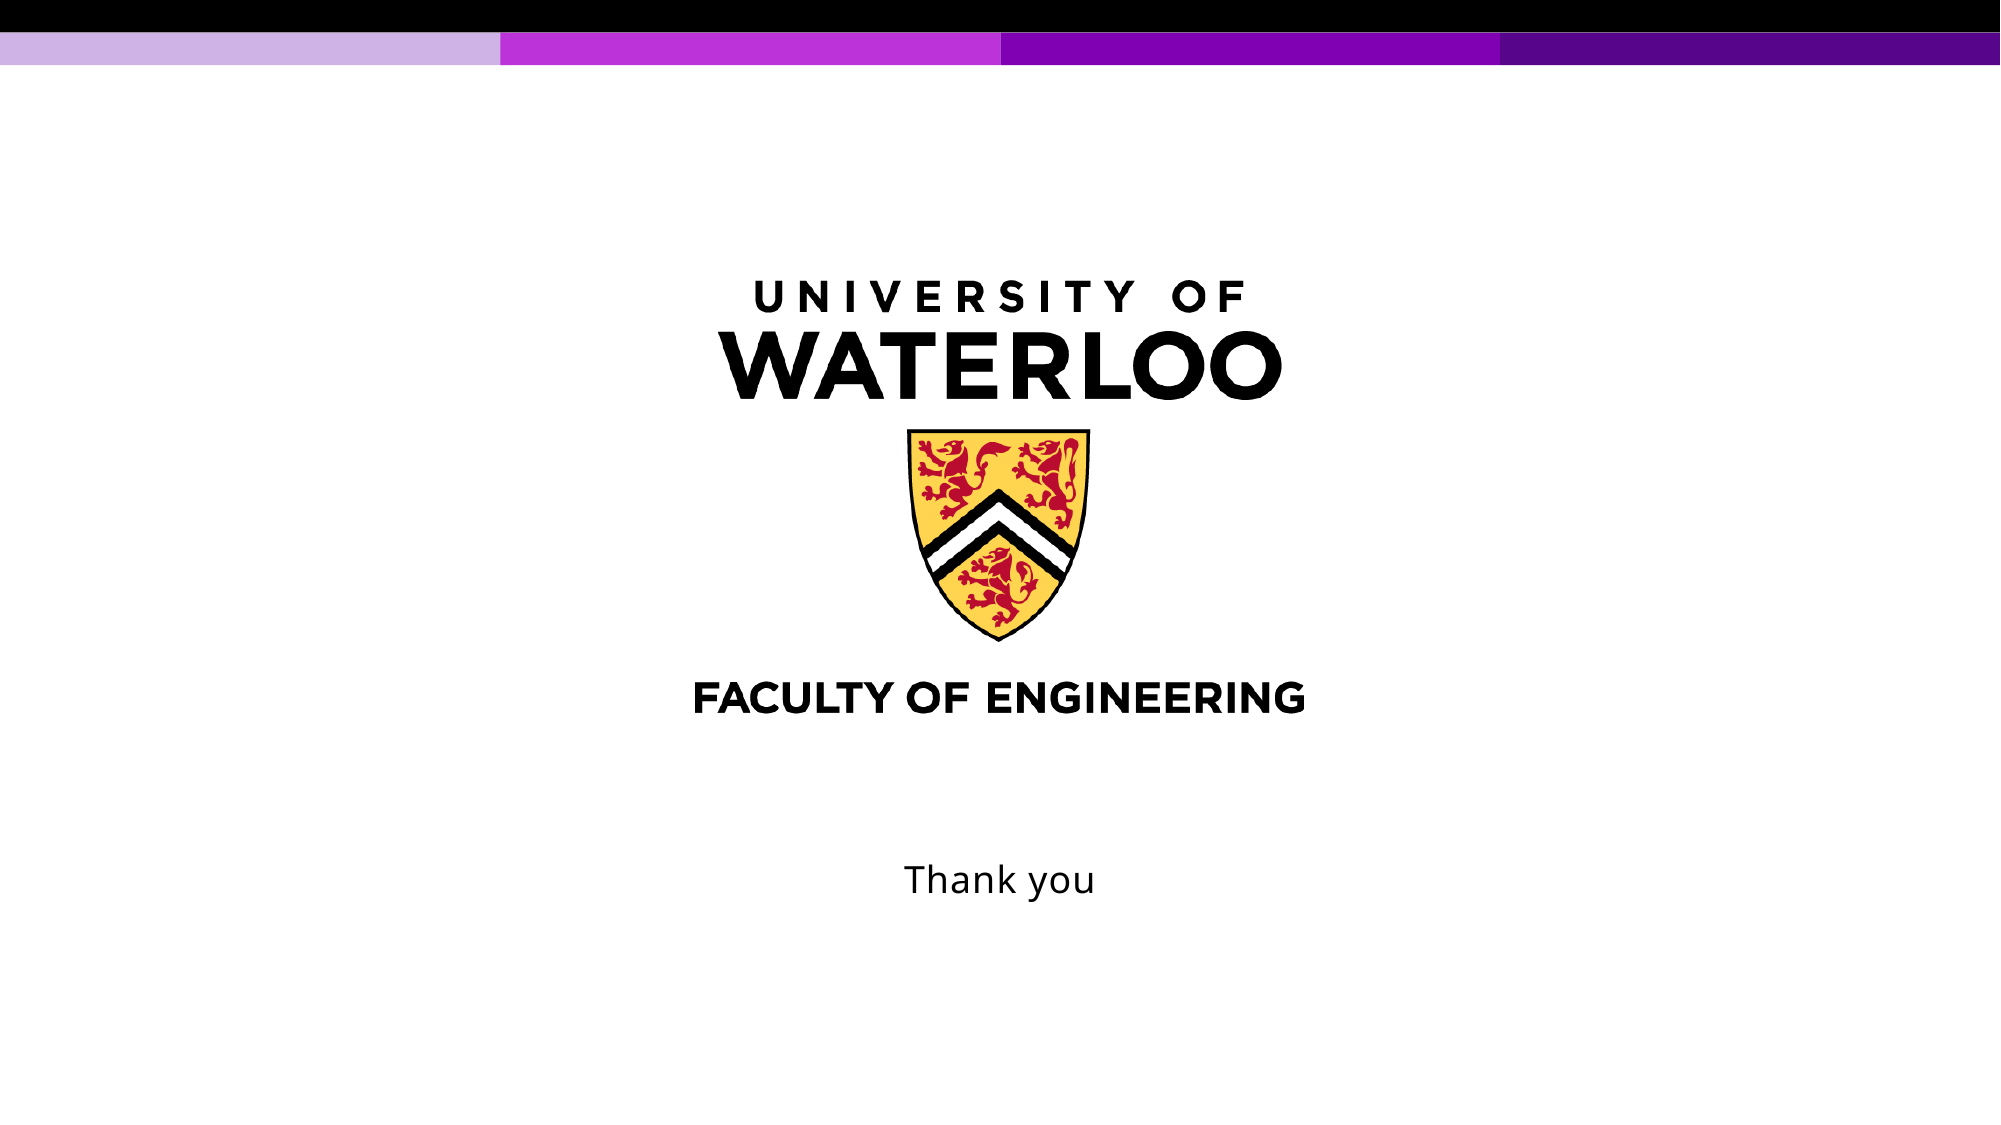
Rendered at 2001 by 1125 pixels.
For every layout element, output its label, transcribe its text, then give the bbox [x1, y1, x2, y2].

title Thank you [107, 751, 1893, 1014]
picture [499, 161, 1500, 751]
